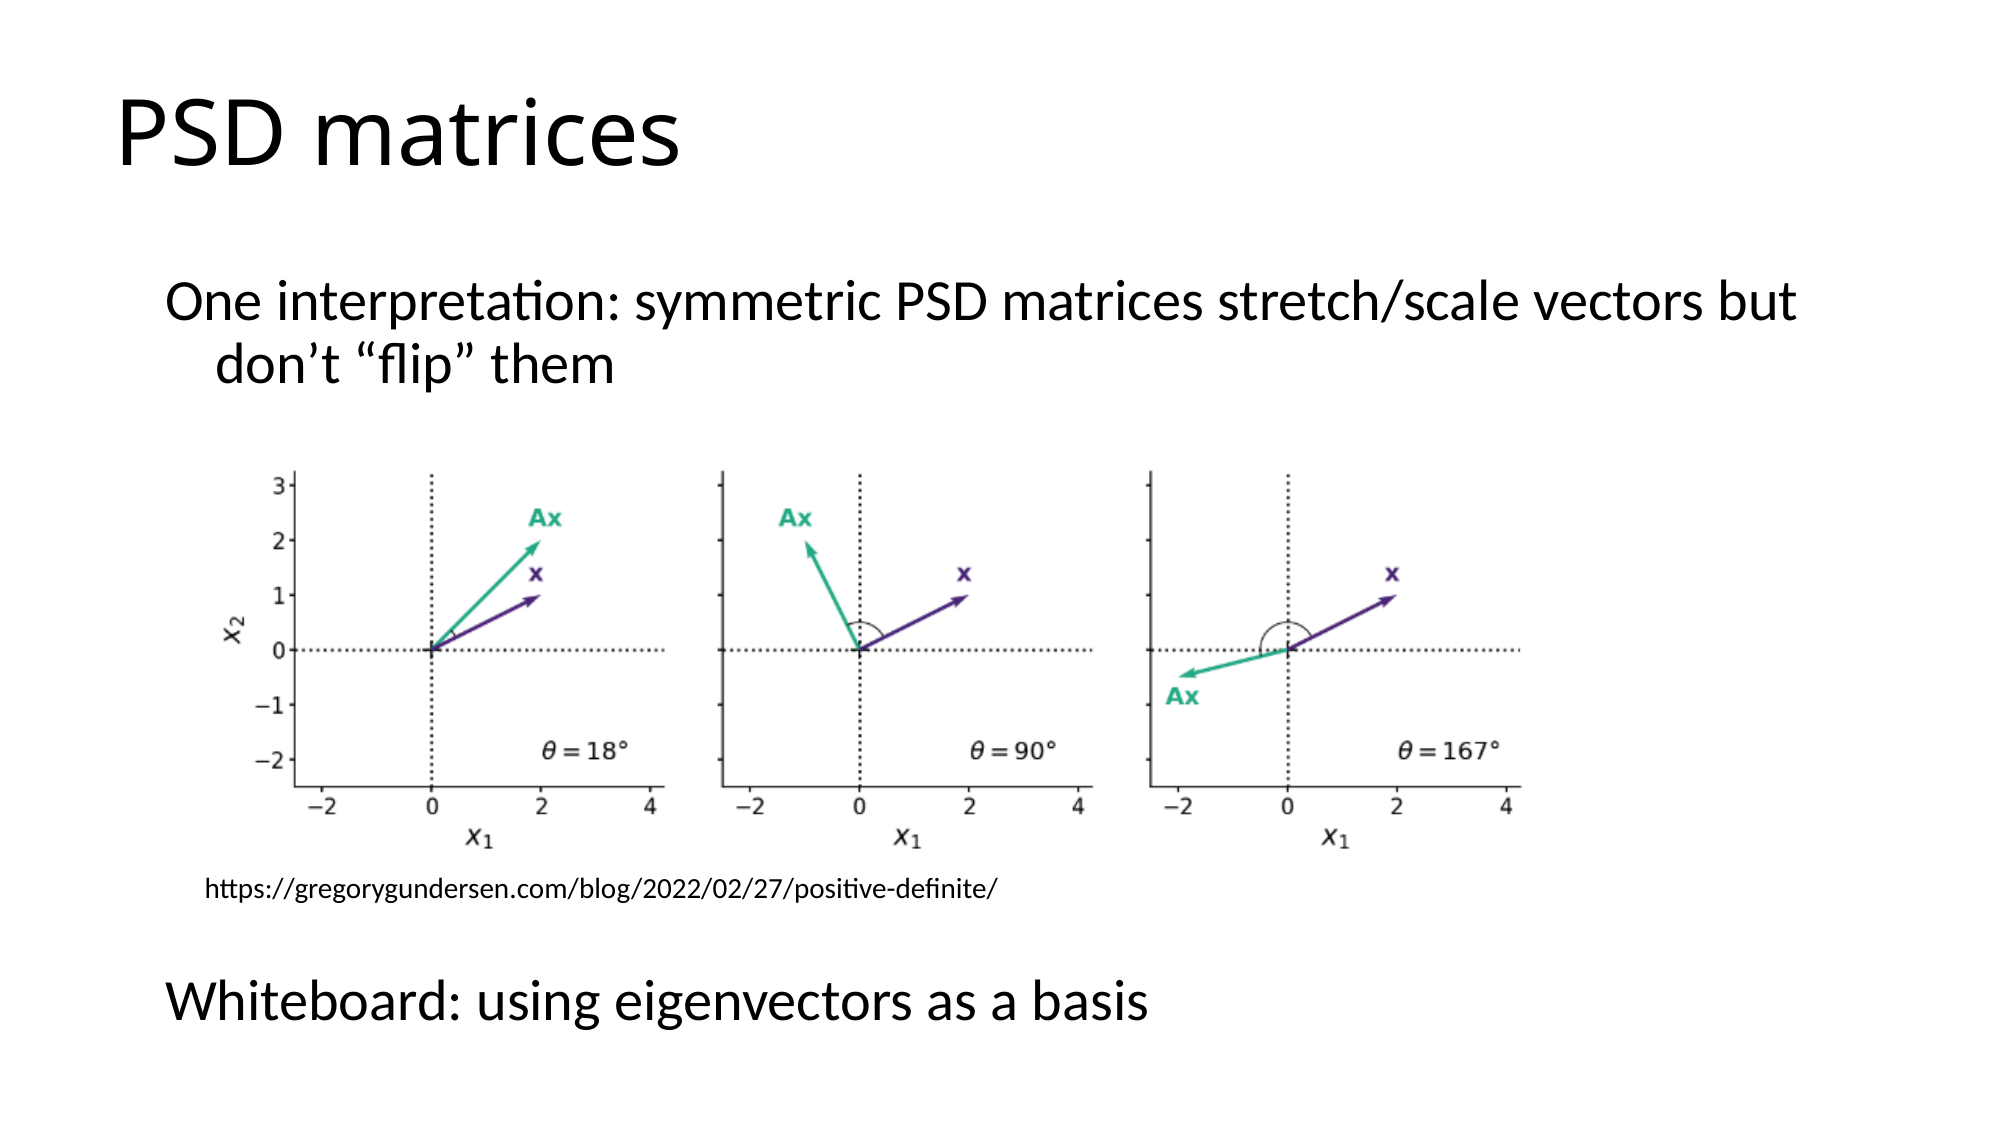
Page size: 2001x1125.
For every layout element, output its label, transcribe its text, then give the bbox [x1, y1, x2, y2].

picture [177, 432, 1564, 863]
list One interpretation: symmetric PSD matrices stretch/scale vectors but don’t “flip” them Whiteboard: using eigenvectors as a basis [99, 262, 1900, 1075]
title PSD matrices [99, 79, 1900, 213]
text_box https://gregorygundersen.com/blog/2022/02/27/positive-definite/ [189, 863, 1458, 913]
